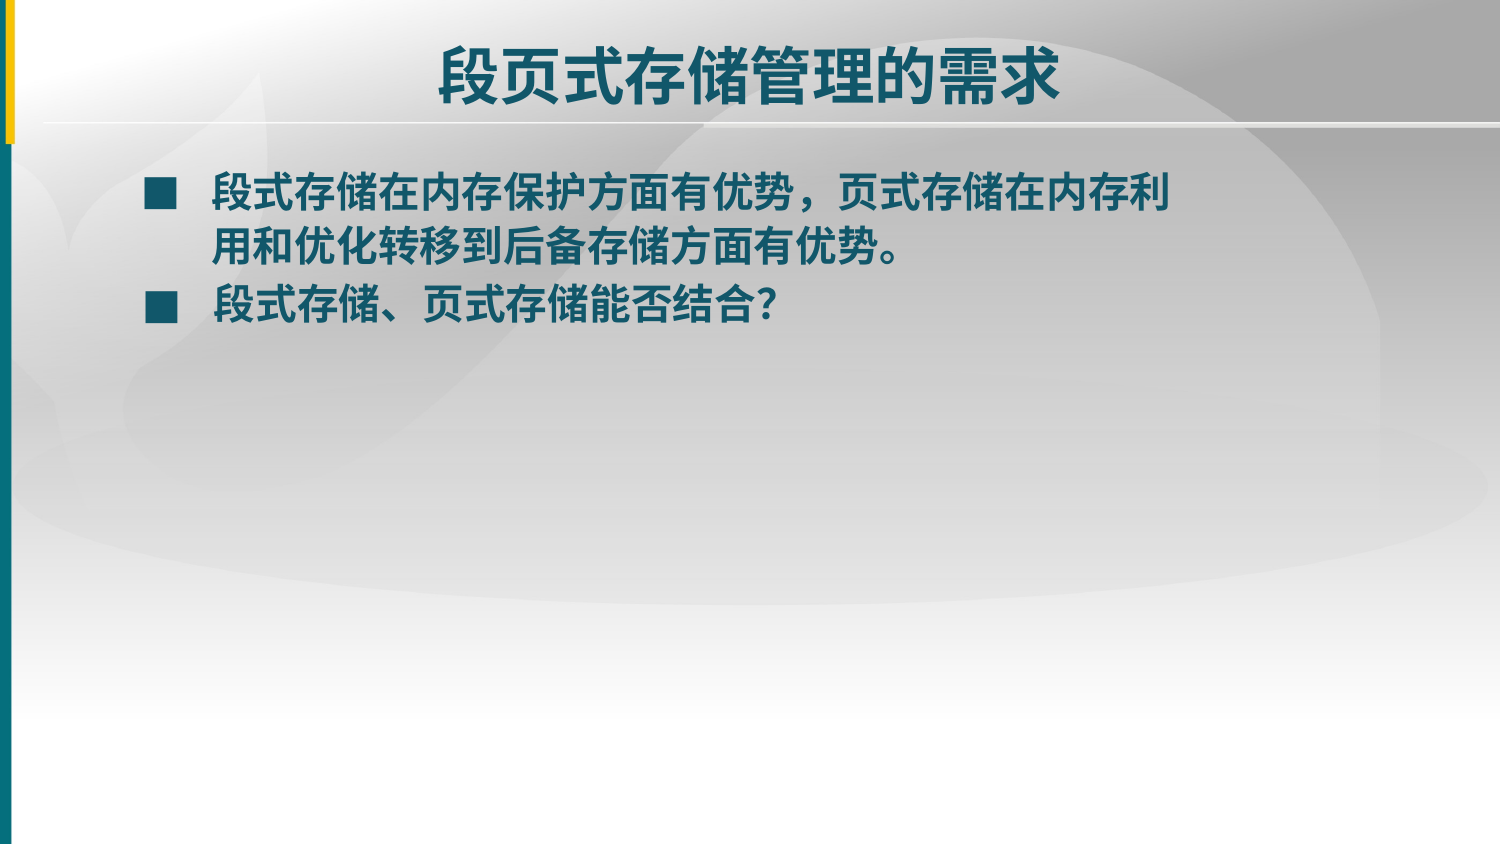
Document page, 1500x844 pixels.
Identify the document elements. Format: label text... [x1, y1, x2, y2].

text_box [125, 266, 1324, 337]
picture [0, 0, 1500, 844]
text_box 段页式存储管理的需求 [339, 35, 1161, 122]
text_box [124, 153, 1223, 265]
